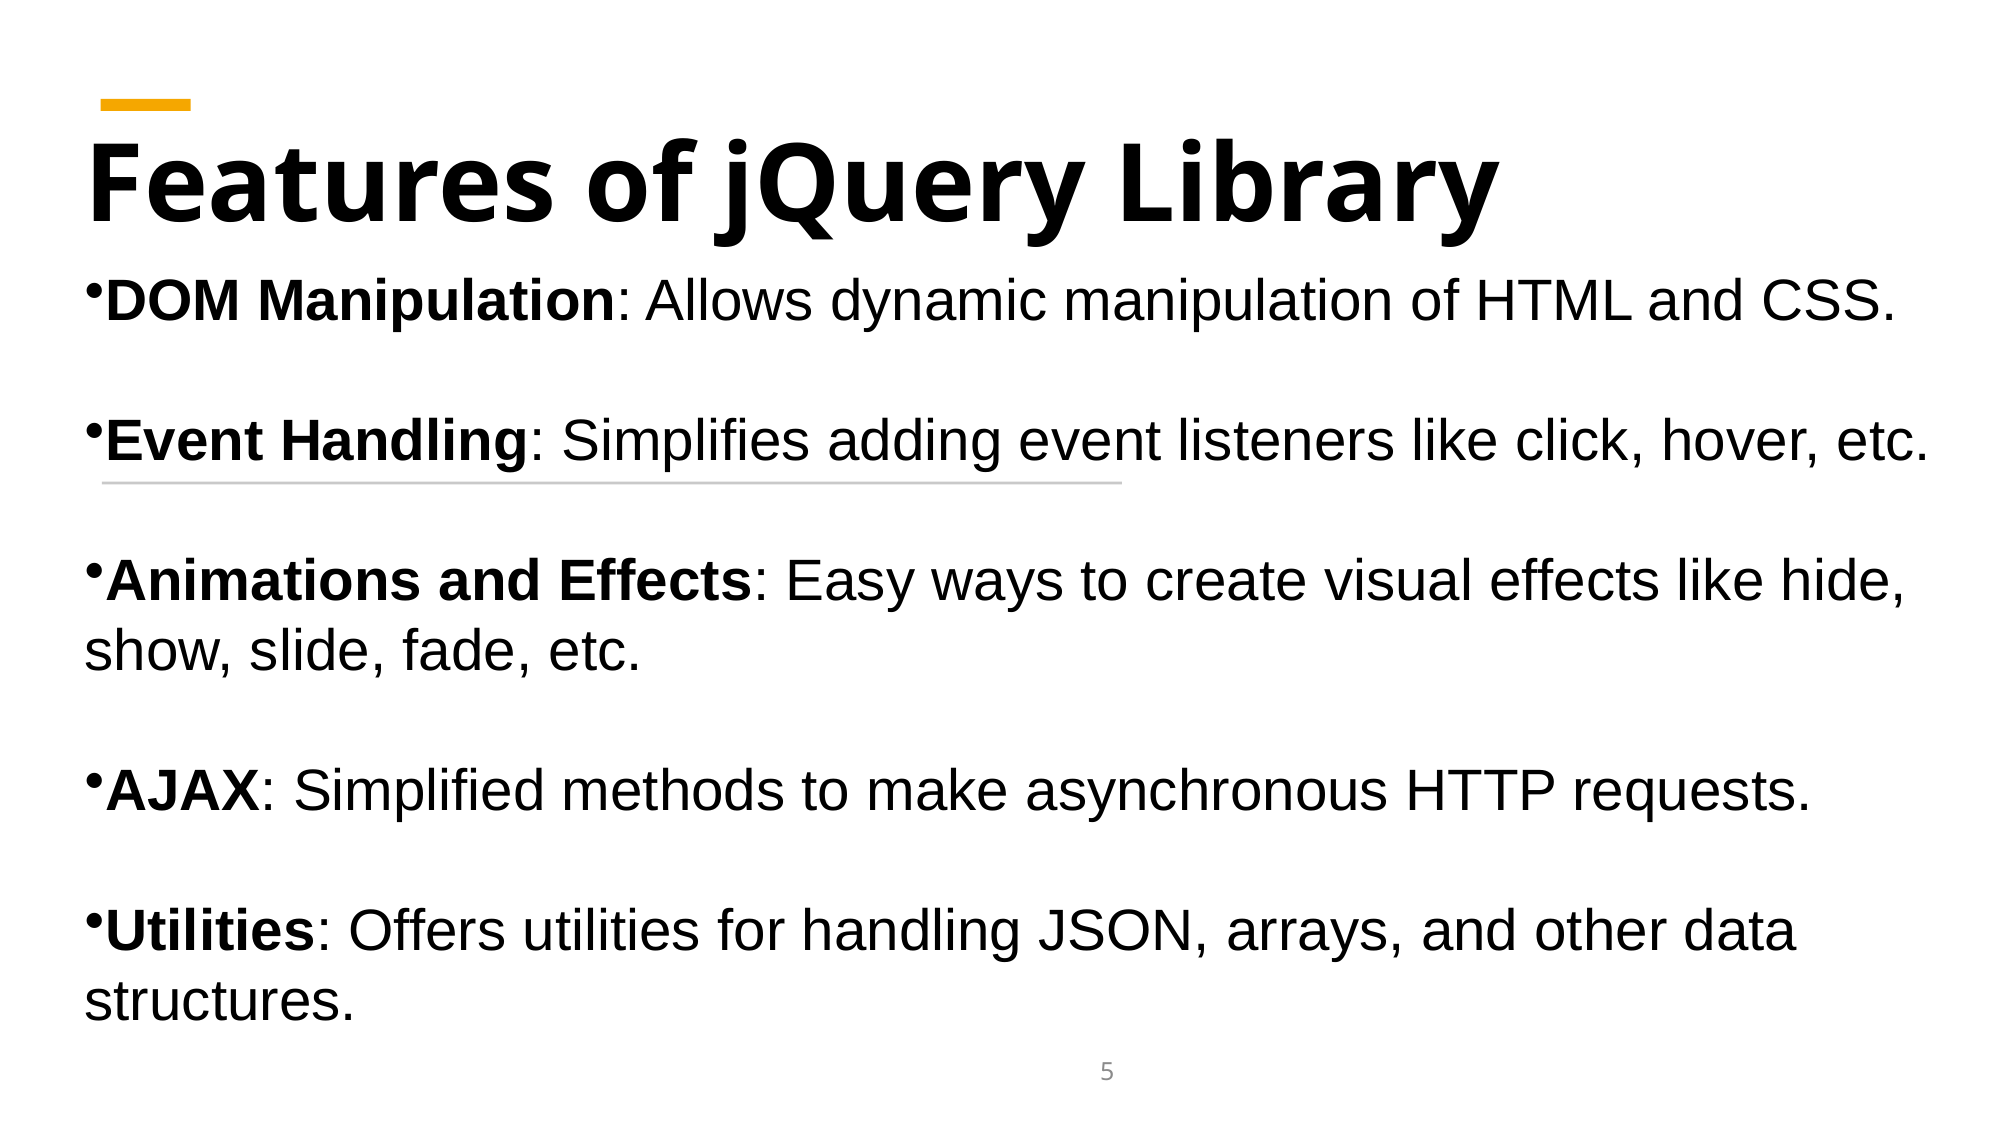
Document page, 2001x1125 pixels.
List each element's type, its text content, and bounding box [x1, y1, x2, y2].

slide_number 5 [919, 1042, 1130, 1103]
title Features of jQuery Library [69, 0, 1639, 252]
list DOM Manipulation: Allows dynamic manipulation of HTML and CSS. Event Handling: Simplifies adding event listeners like click, hover, etc. Animations and Effects: Easy ways to create visual effects like hide, show, slide, fade, etc. AJAX: Simplified methods to make asynchronous HTTP requests. Utilities: Offers utilities for handling JSON, arrays, and other data structures. [69, 254, 1956, 1040]
